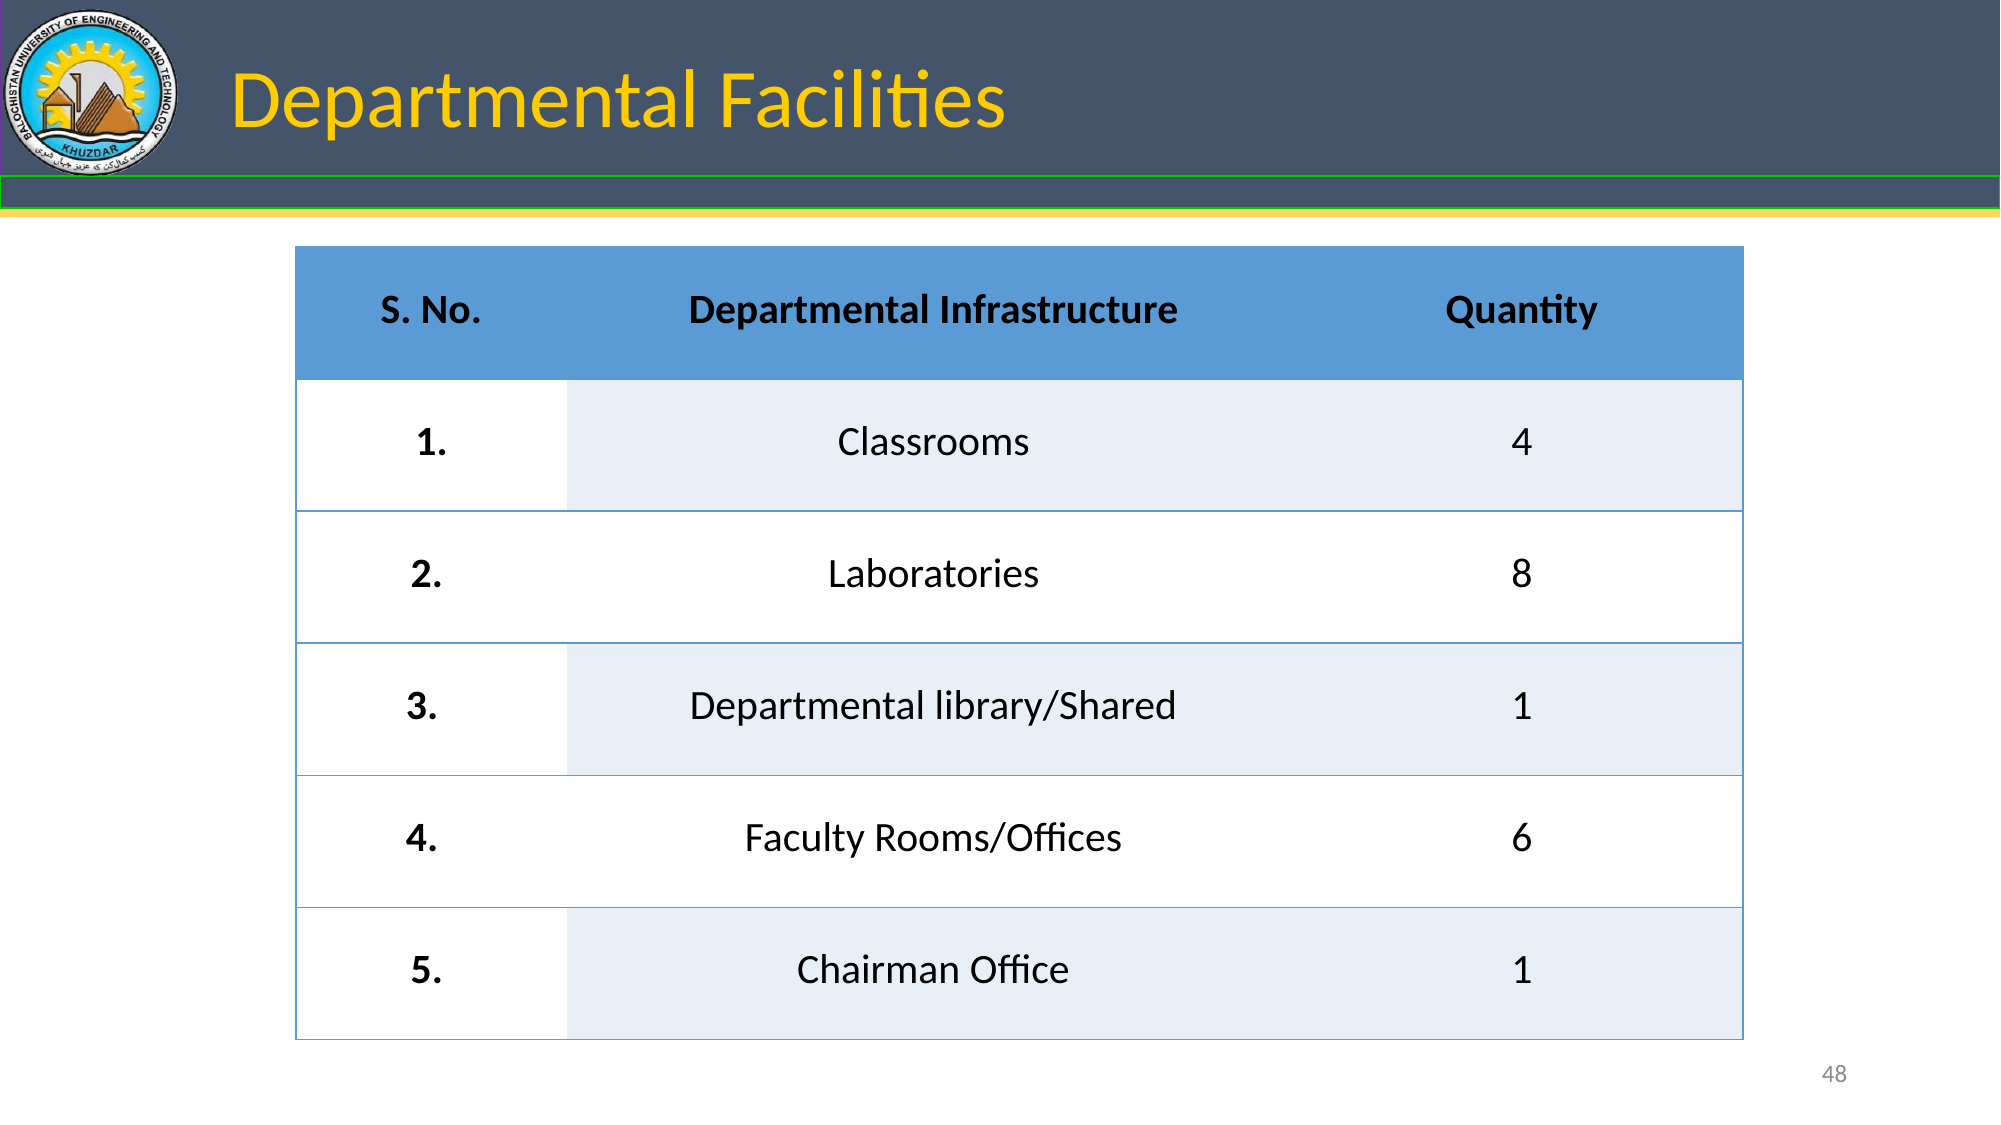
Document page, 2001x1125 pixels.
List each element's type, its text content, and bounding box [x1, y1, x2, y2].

table_cell 4. [297, 776, 567, 907]
table_cell 3. [297, 644, 567, 775]
table_cell 1. [297, 380, 567, 510]
picture [3, 9, 178, 176]
table_cell Chairman Office [567, 908, 1301, 1039]
table_header Quantity [1301, 248, 1742, 378]
table_cell 5. [297, 908, 567, 1039]
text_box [0, 0, 2000, 213]
table_header Departmental Infrastructure [567, 248, 1301, 378]
table_cell Departmental library/Shared [567, 644, 1301, 775]
table_cell Faculty Rooms/Offices [567, 776, 1301, 907]
table_cell 8 [1301, 512, 1742, 642]
table_cell 6 [1301, 776, 1742, 907]
table_header S. No. [297, 248, 567, 378]
table_cell Laboratories [567, 512, 1301, 642]
table_cell 1 [1301, 644, 1742, 775]
slide_number 48 [1412, 1042, 1863, 1103]
table_cell Classrooms [567, 380, 1301, 510]
table_cell 4 [1301, 380, 1742, 510]
table_cell 2. [297, 512, 567, 642]
table_cell 1 [1301, 908, 1742, 1039]
